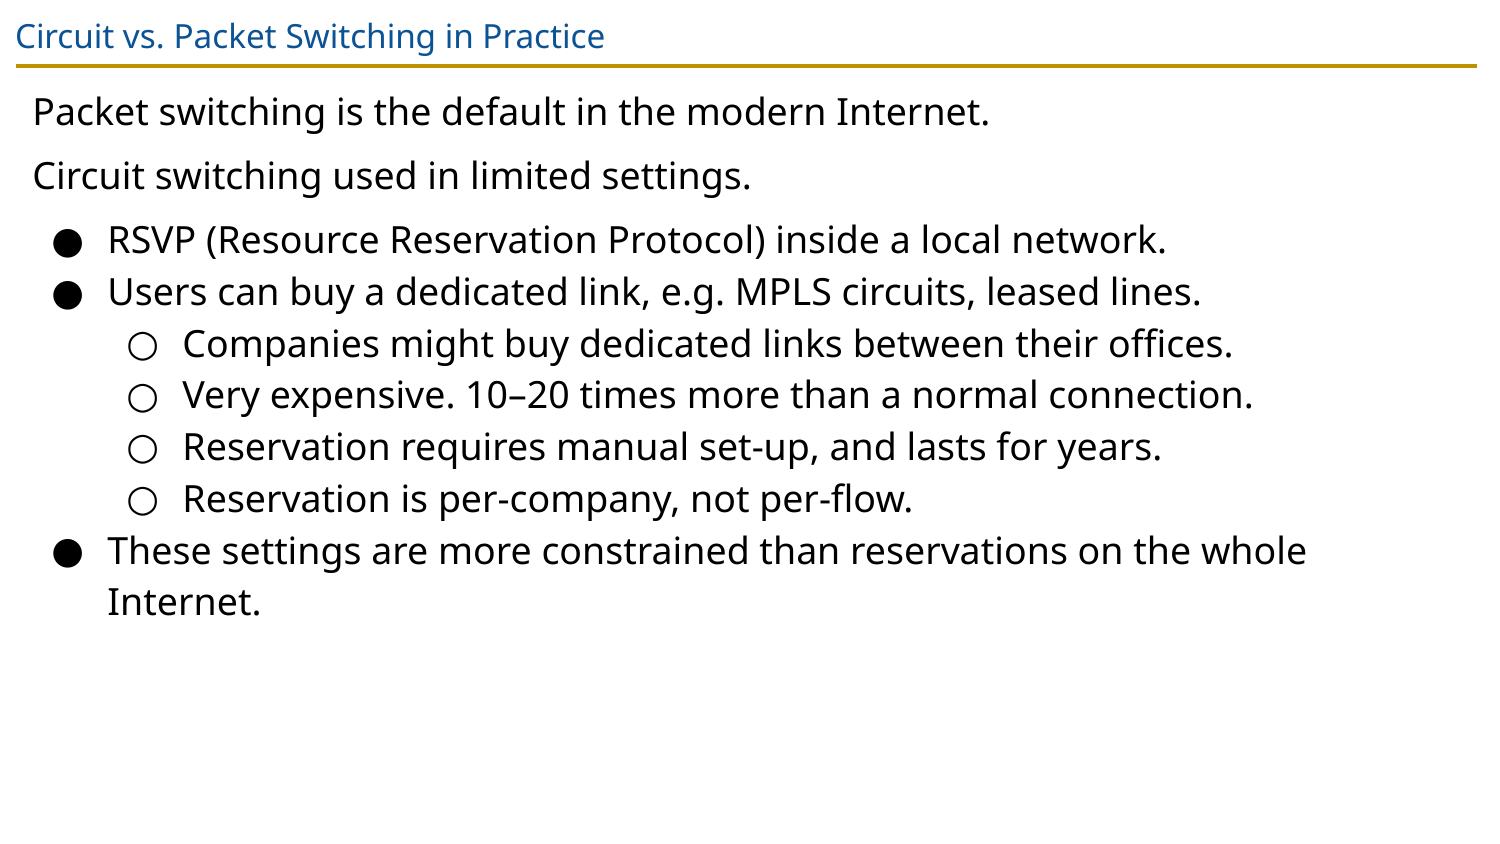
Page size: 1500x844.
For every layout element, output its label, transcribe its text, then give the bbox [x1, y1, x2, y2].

title Circuit vs. Packet Switching in Practice [0, 0, 1500, 65]
list Packet switching is the default in the modern Internet. Circuit switching used in limited settings. RSVP (Resource Reservation Protocol) inside a local network. Users can buy a dedicated link, e.g. MPLS circuits, leased lines. Companies might buy dedicated links between their offices. Very expensive. 10–20 times more than a normal connection. Reservation requires manual set-up, and lasts for years. Reservation is per-company, not per-flow. These settings are more constrained than reservations on the whole Internet. [17, 65, 1480, 810]
